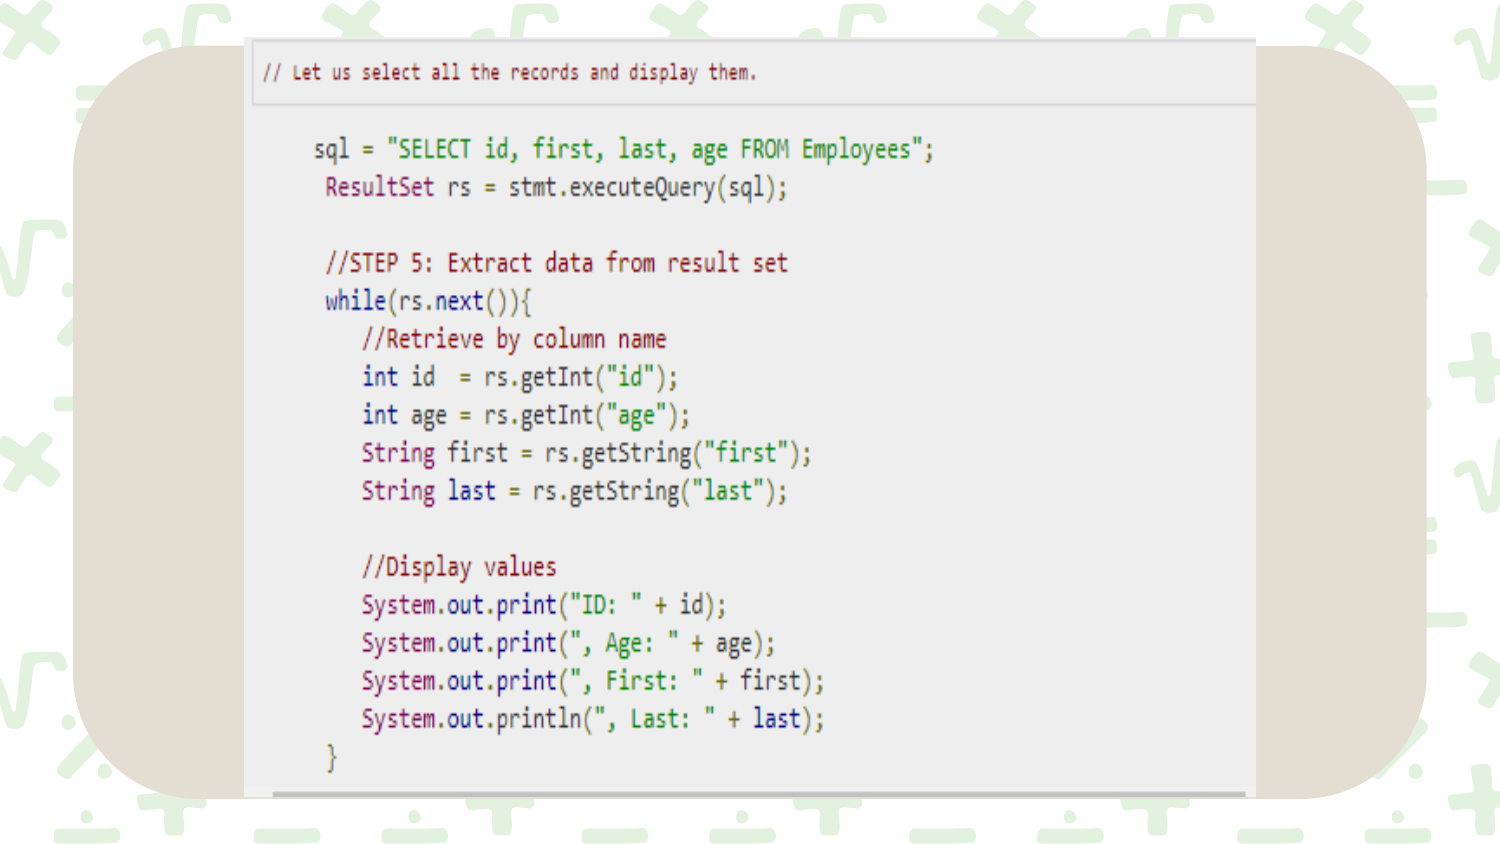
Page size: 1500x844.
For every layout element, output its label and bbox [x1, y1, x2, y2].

picture [243, 37, 1257, 798]
